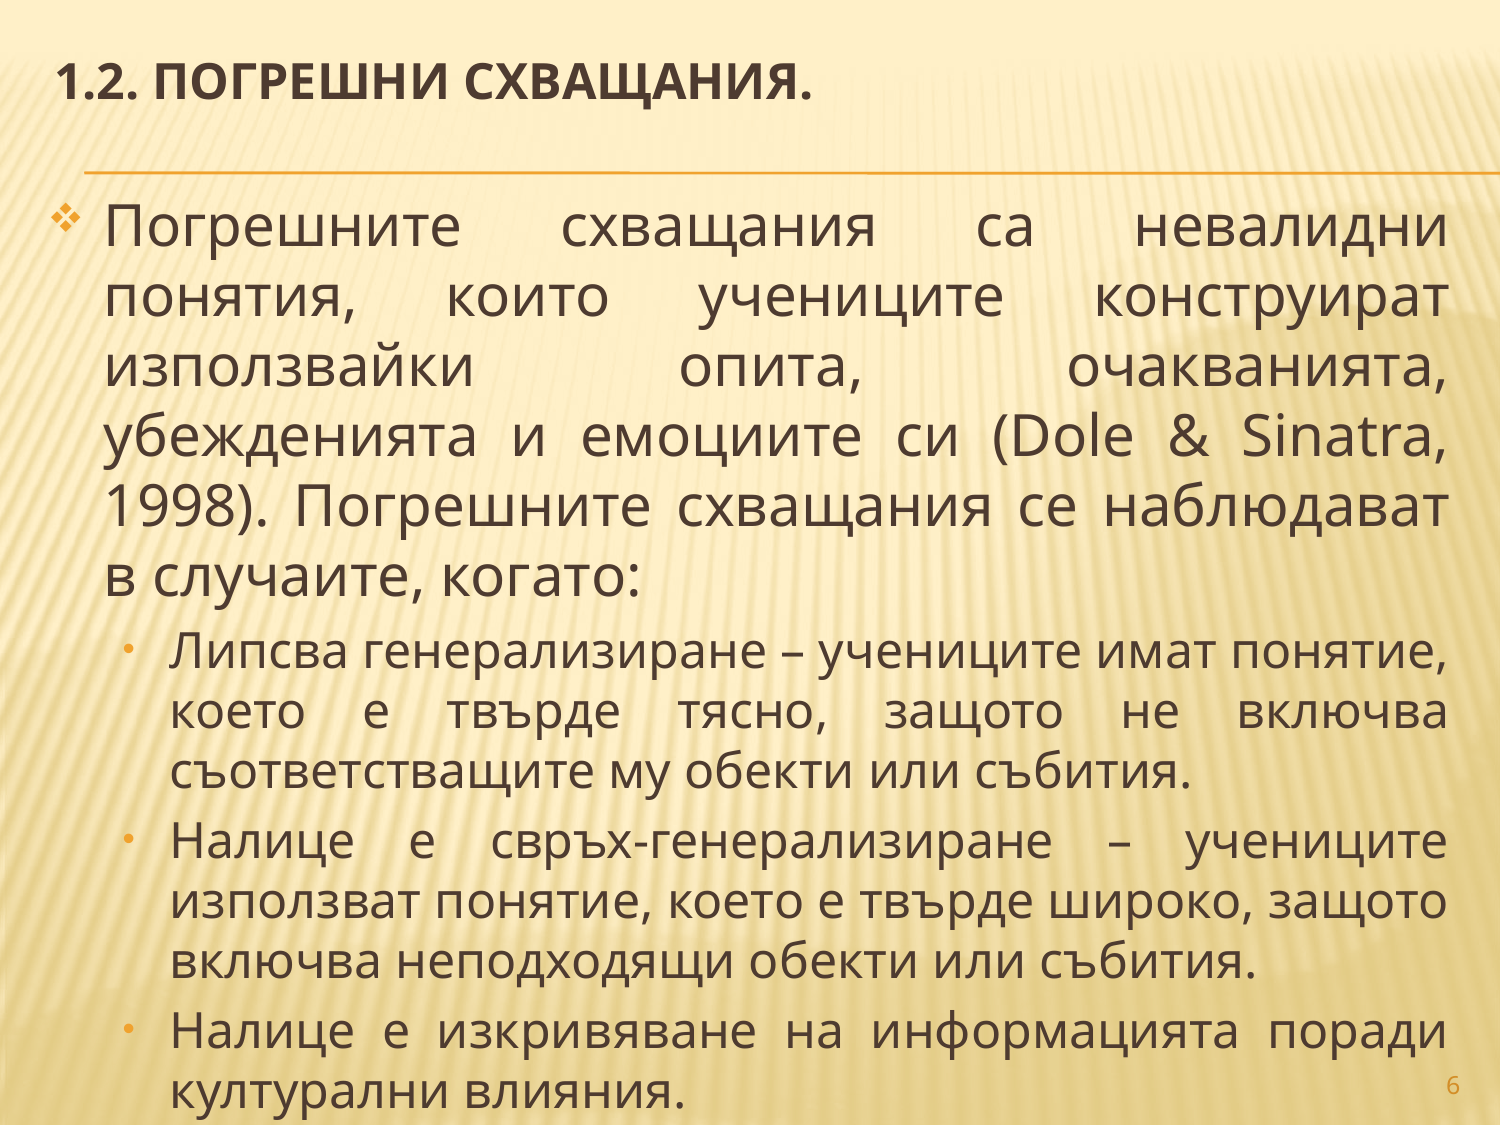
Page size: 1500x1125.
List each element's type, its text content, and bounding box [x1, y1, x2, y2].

text_box Погрешните схващания са невалидни понятия, които учениците конструират използвайки опита, очакванията, убежденията и емоциите си (Dole & Sinatra, 1998). Погрешните схващания се наблюдават в случаите, когато: Липсва генерализиране – учениците имат понятие, което е твърде тясно, защото не включва съответстващите му обекти или събития. Налице е свръх-генерализиране – учениците използват понятие, което е твърде широко, защото включва неподходящи обекти или събития. Налице е изкривяване на информацията поради културални влияния. [33, 180, 1465, 1122]
slide_number 6 [1465, 1062, 1475, 1103]
text_box 1.2. ПОГРЕШНИ СХВАЩАНИЯ. [39, 42, 1465, 149]
